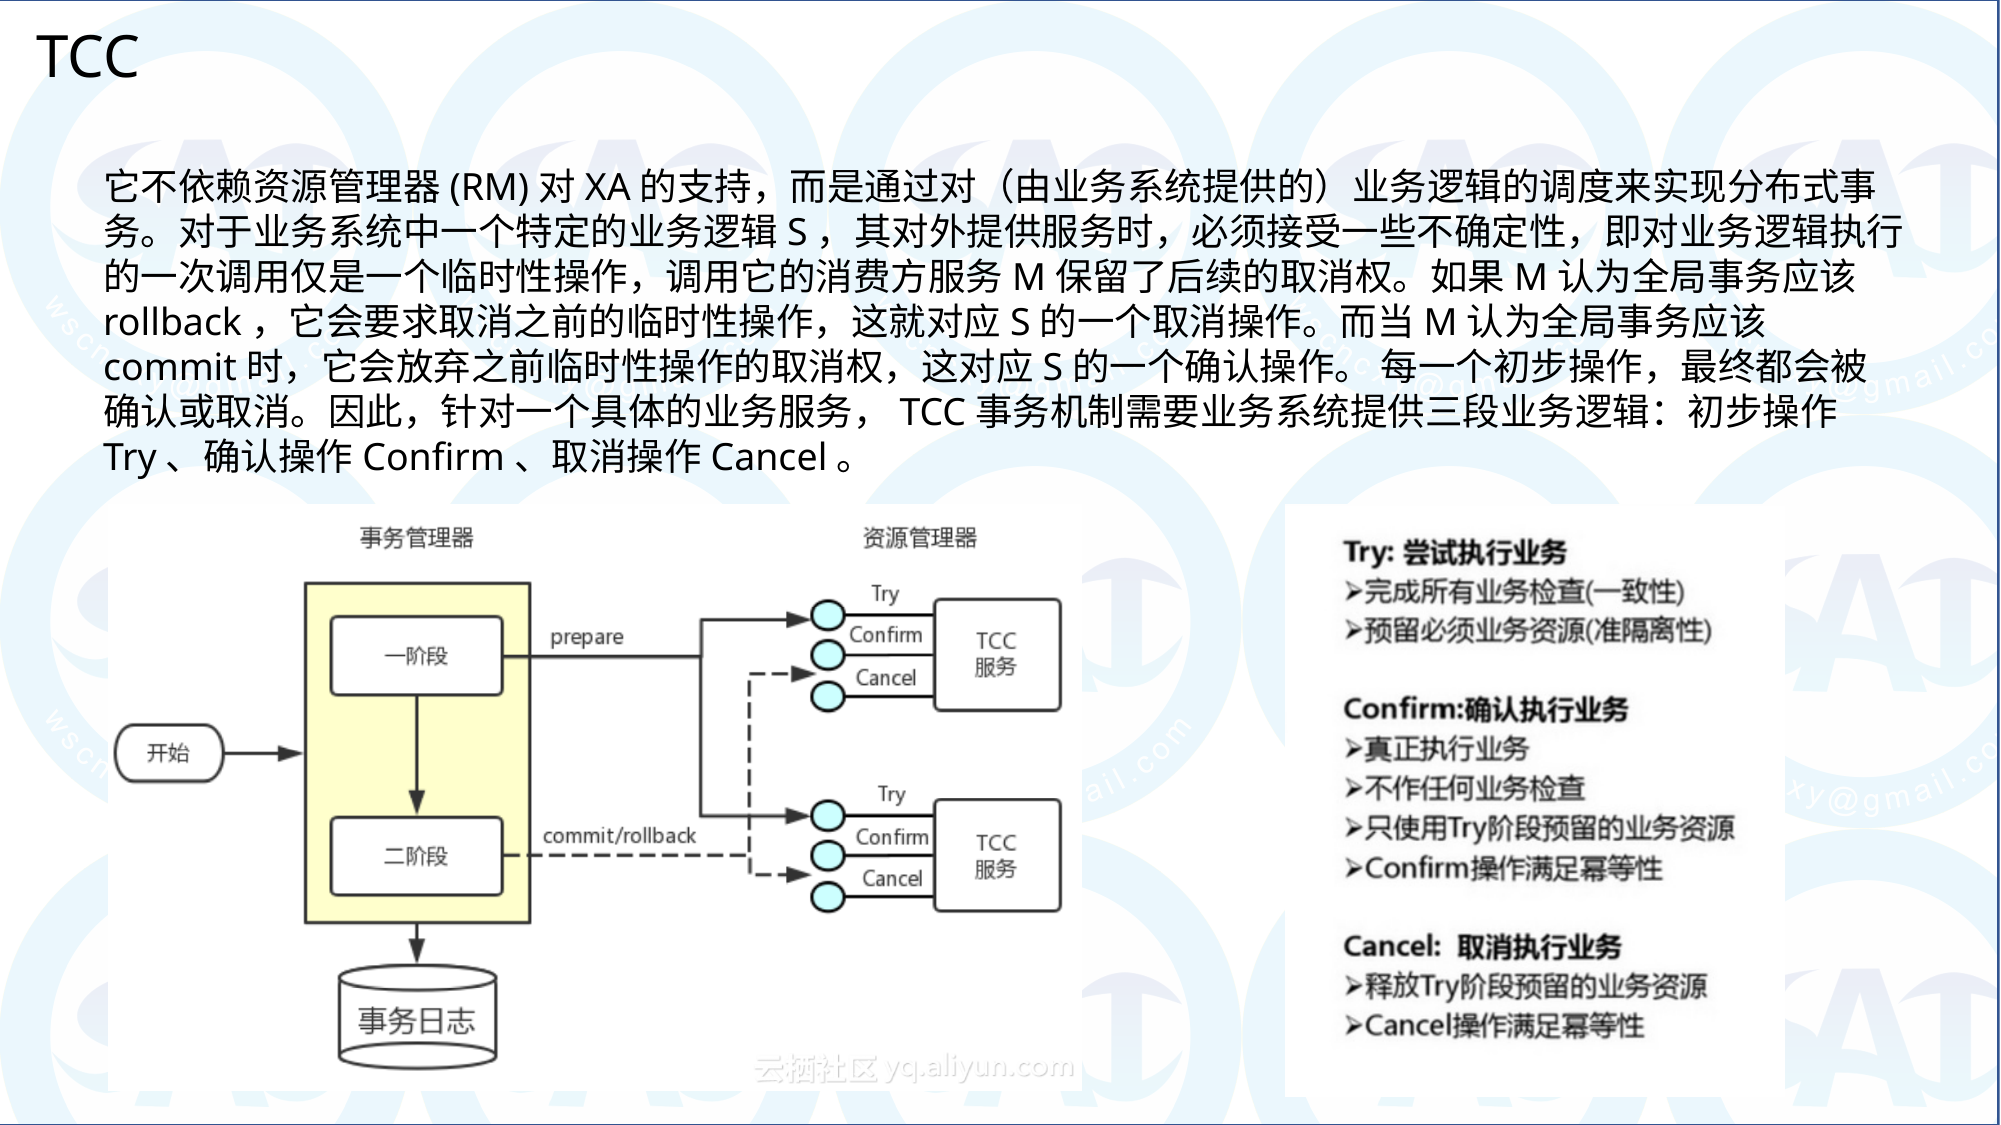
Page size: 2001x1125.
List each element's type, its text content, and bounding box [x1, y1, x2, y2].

picture [1285, 504, 1785, 1097]
picture [108, 504, 1082, 1091]
text_box 它不依赖资源管理器(RM)对XA的支持，而是通过对（由业务系统提供的）业务逻辑的调度来实现分布式事务。对于业务系统中一个特定的业务逻辑S，其对外提供服务时，必须接受一些不确定性，即对业务逻辑执行的一次调用仅是一个临时性操作，调用它的消费方服务M保留了后续的取消权。如果M认为全局事务应该rollback，它会要求取消之前的临时性操作，这就对应S的一个取消操作。而当M认为全局事务应该commit时，它会放弃之前临时性操作的取消权，这对应S的一个确认操作。 每一个初步操作，最终都会被确认或取消。因此，针对一个具体的业务服务，TCC事务机制需要业务系统提供三段业务逻辑：初步操作Try、确认操作Confirm、取消操作Cancel。 [88, 155, 1920, 485]
text_box TCC [21, 11, 156, 97]
